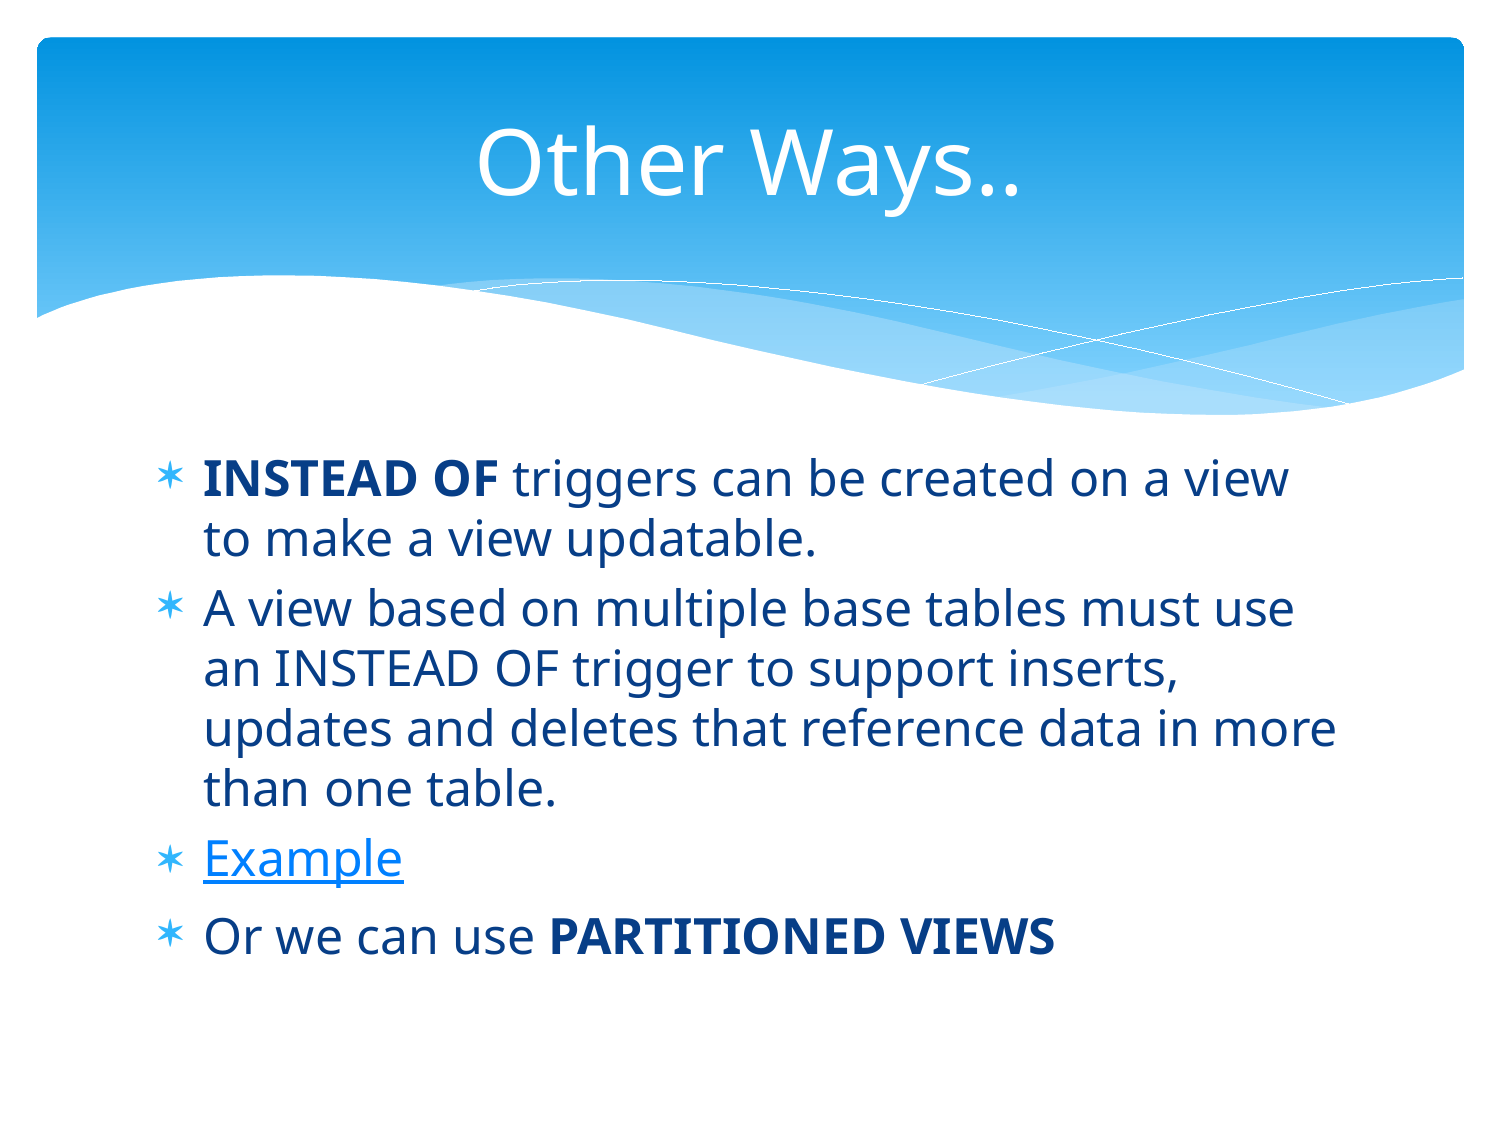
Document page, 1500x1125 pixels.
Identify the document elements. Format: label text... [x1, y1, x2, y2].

list INSTEAD OF triggers can be created on a view to make a view updatable. A view based on multiple base tables must use an INSTEAD OF trigger to support inserts, updates and deletes that reference data in more than one table. Example Or we can use PARTITIONED VIEWS [143, 438, 1359, 1005]
title Other Ways.. [75, 55, 1425, 261]
